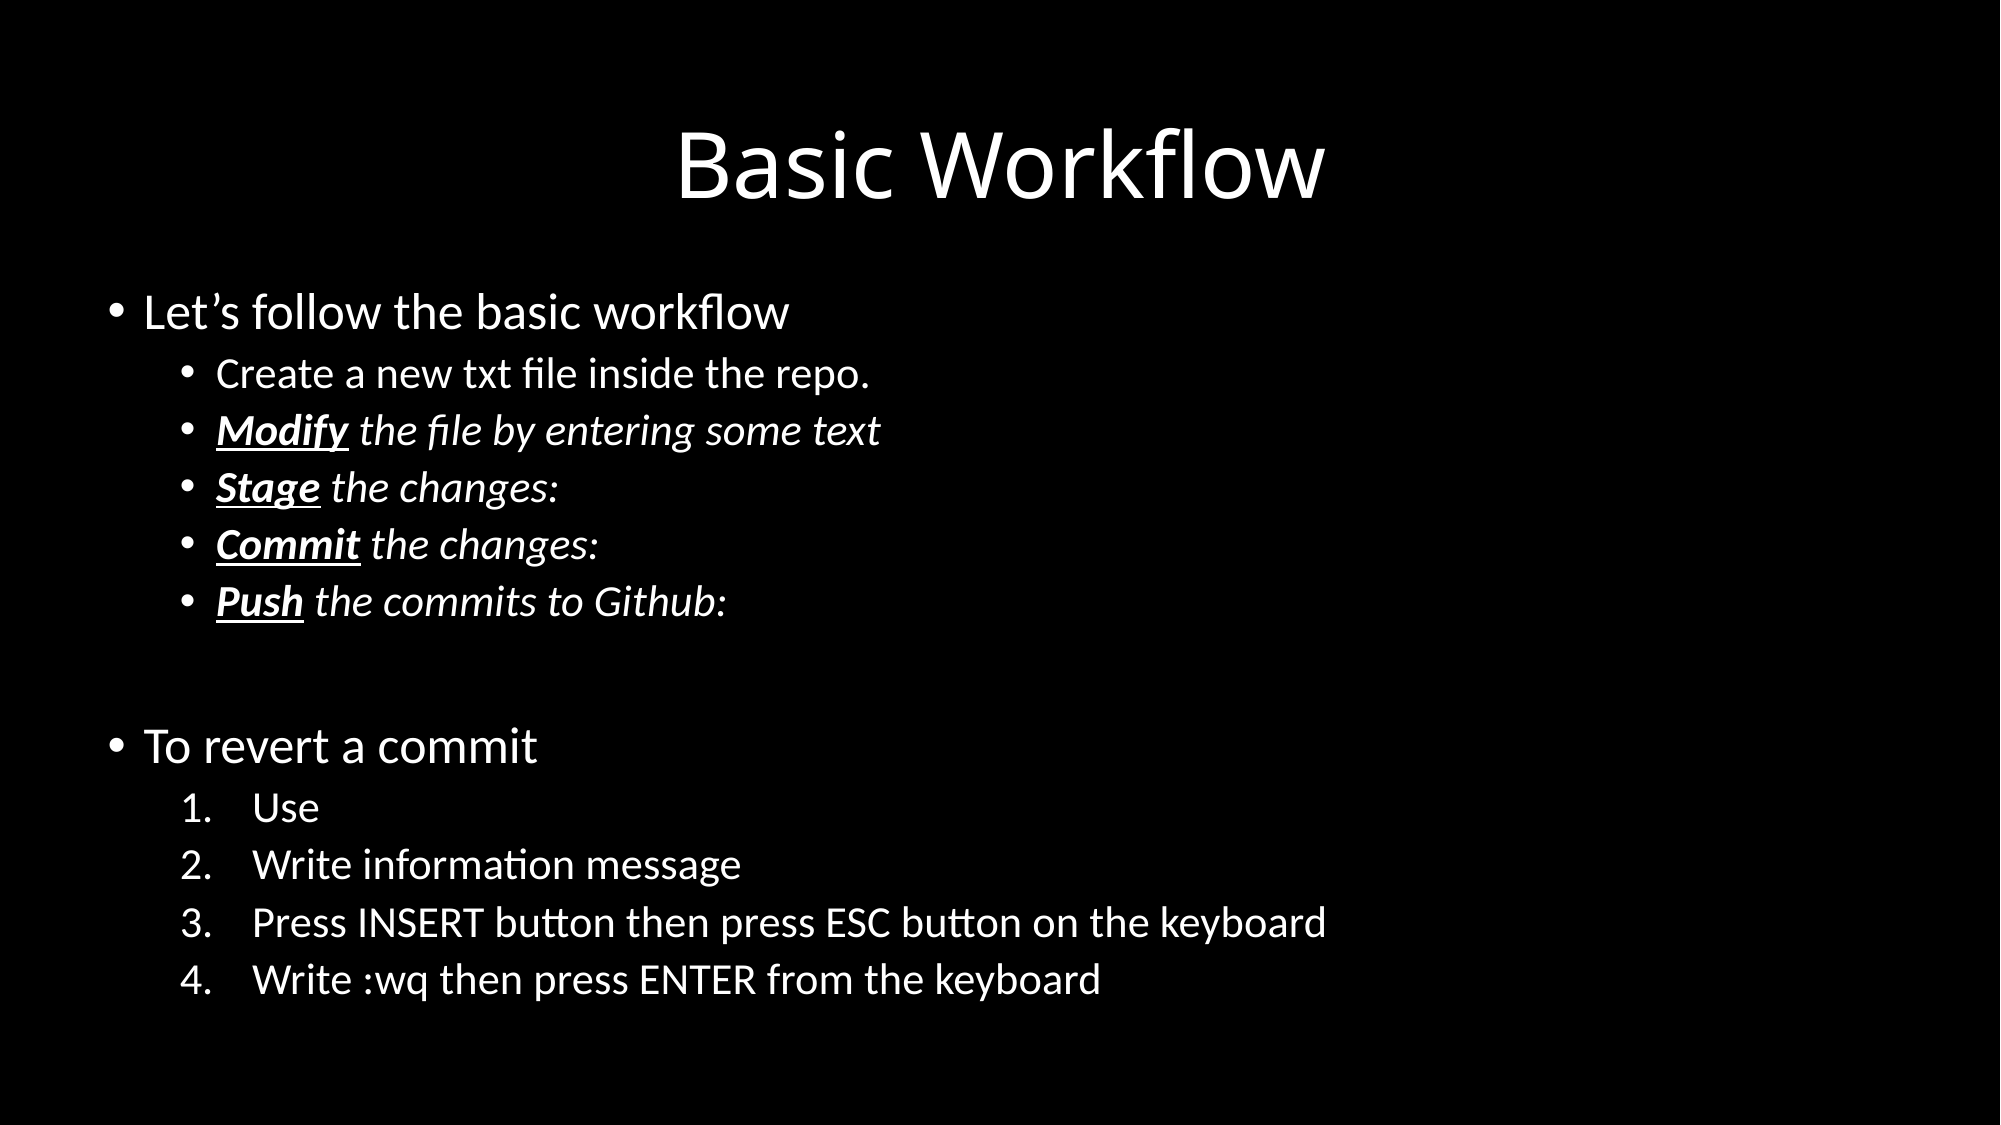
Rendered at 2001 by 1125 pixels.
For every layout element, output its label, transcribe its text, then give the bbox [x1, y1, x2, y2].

title Basic Workflow [137, 59, 1863, 278]
